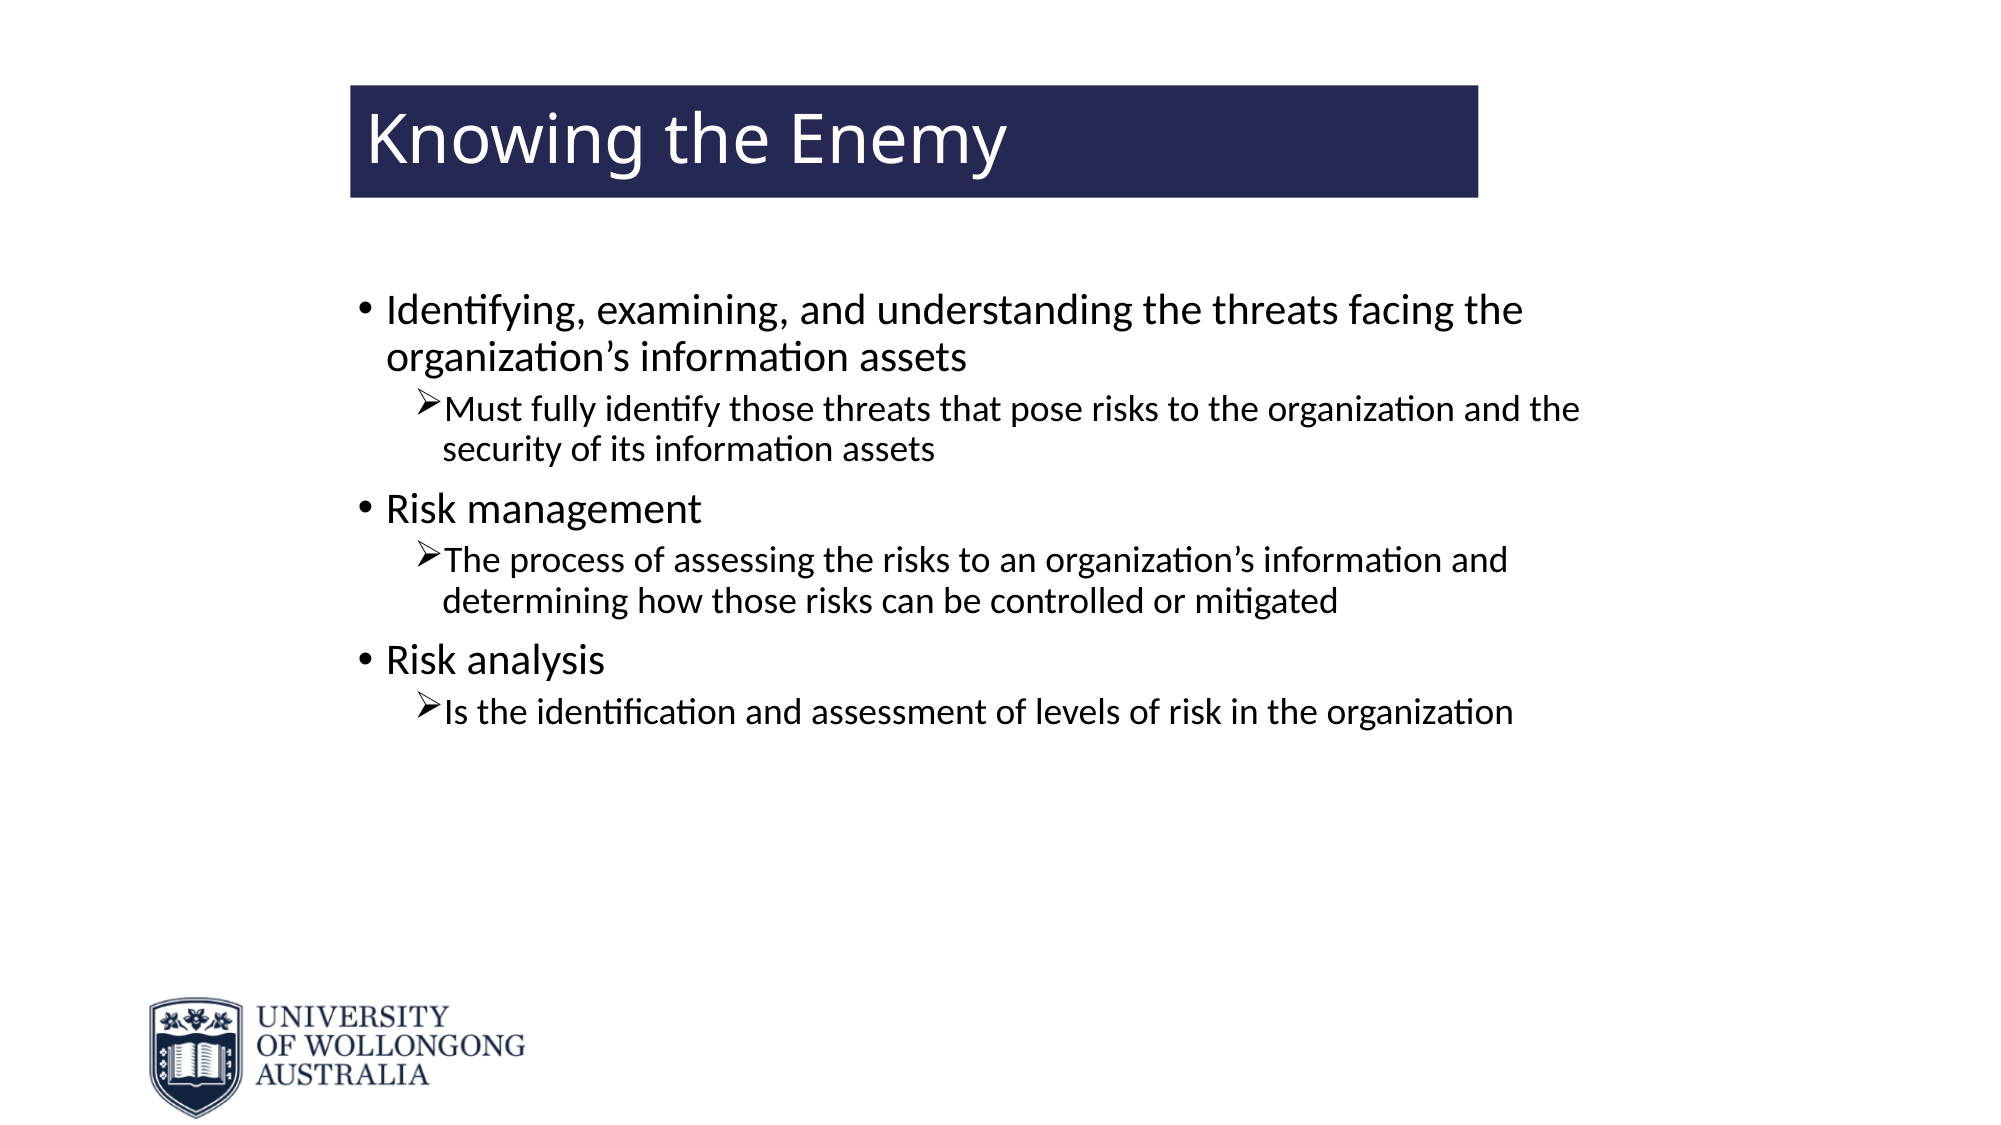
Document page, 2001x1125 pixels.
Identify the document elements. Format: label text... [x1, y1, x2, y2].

title Knowing the Enemy [350, 85, 1479, 198]
list Identifying, examining, and understanding the threats facing the organization’s information assets Must fully identify those threats that pose risks to the organization and the security of its information assets Risk management The process of assessing the risks to an organization’s information and determining how those risks can be controlled or mitigated Risk analysis Is the identification and assessment of levels of risk in the organization [342, 279, 1616, 799]
picture [137, 987, 548, 1125]
